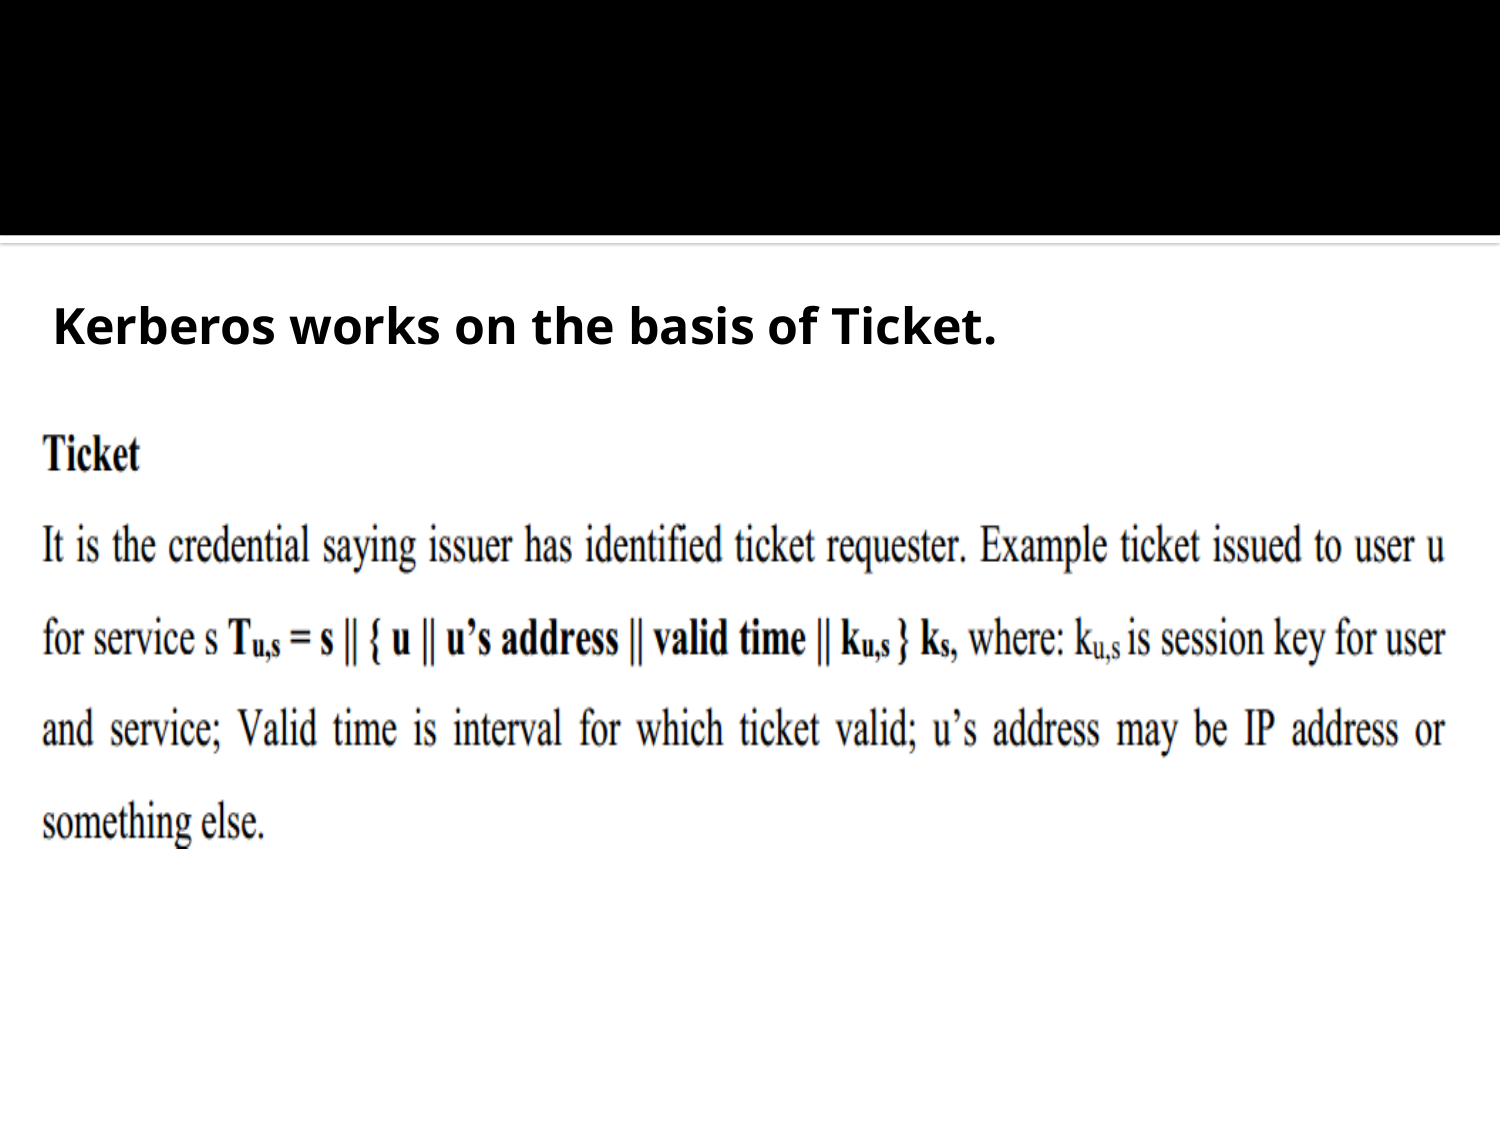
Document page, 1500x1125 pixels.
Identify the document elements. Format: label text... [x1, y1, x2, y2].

text_box Kerberos works on the basis of Ticket. [37, 287, 1438, 363]
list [37, 412, 1450, 849]
